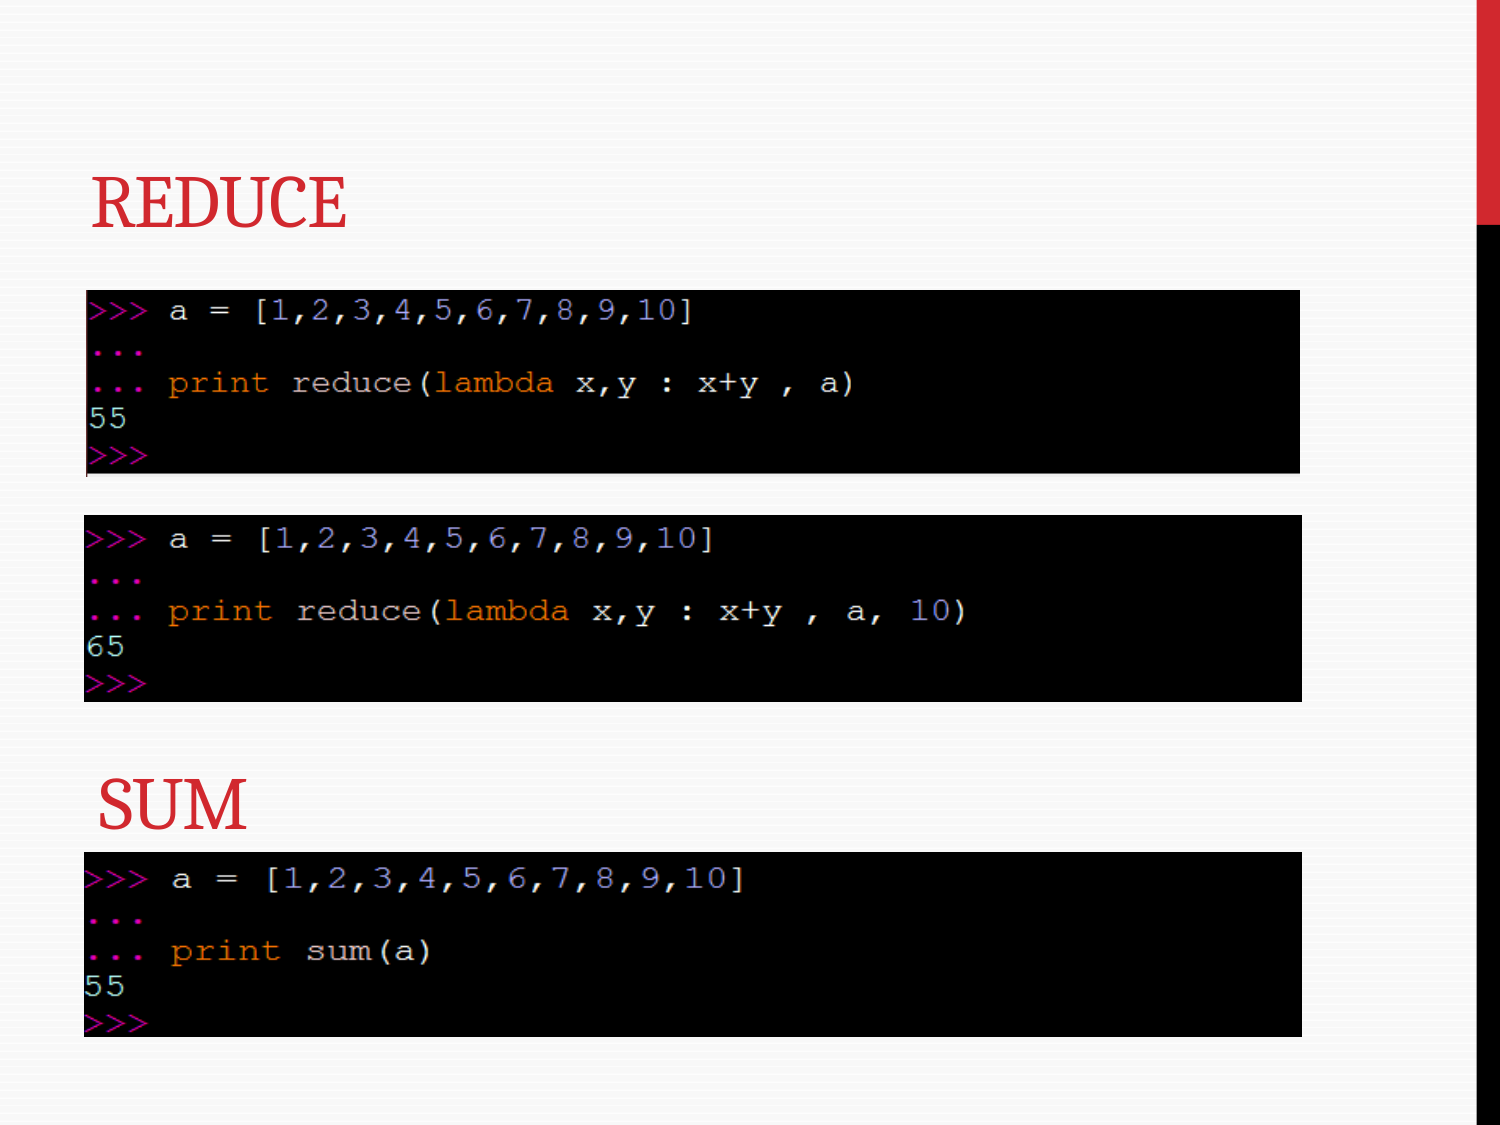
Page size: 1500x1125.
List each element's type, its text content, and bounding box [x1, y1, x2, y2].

picture [83, 851, 1302, 1037]
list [86, 290, 1300, 478]
title Reduce [75, 25, 1025, 250]
picture [83, 514, 1302, 702]
text_box SUM [84, 739, 1035, 849]
